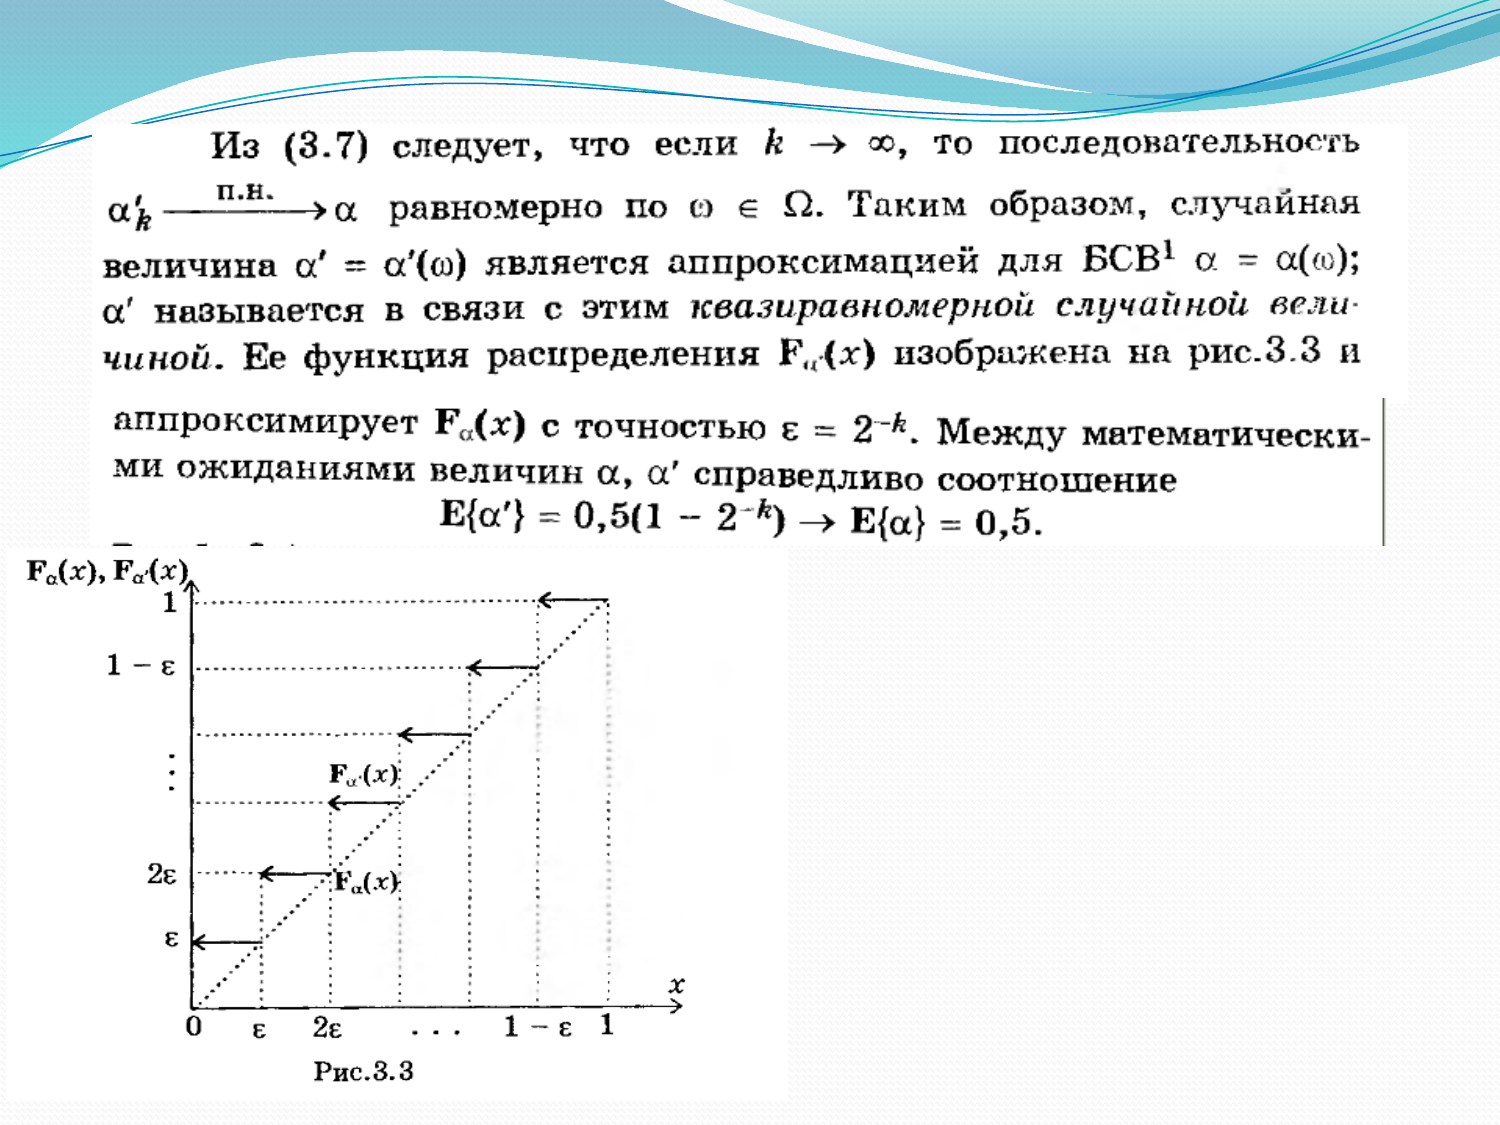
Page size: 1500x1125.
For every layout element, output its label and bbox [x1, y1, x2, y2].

picture [7, 548, 788, 1101]
picture [89, 124, 1408, 546]
